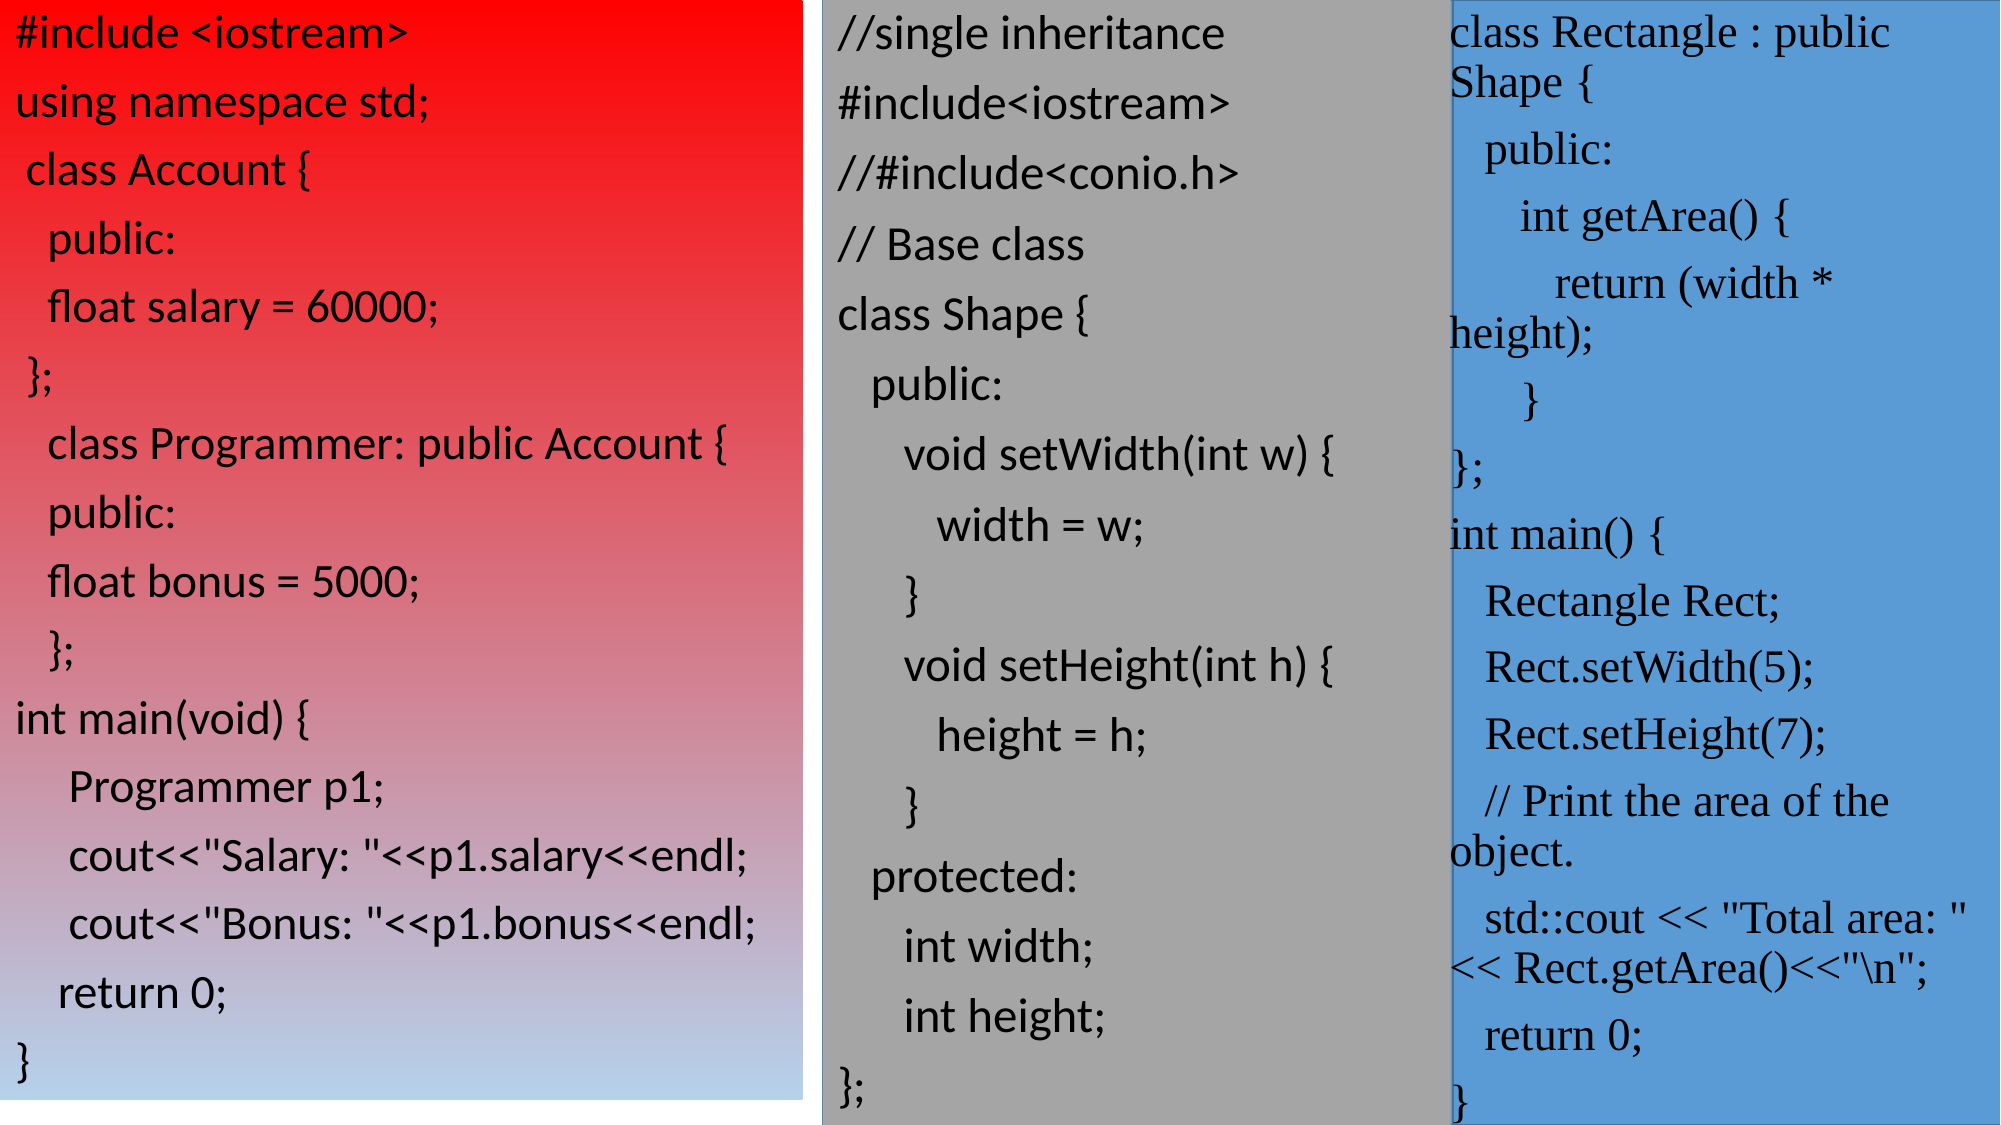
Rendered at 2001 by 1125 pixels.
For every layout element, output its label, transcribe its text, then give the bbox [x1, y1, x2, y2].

text_box class Rectangle : public Shape { public: int getArea() { return (width * height); } }; int main() { Rectangle Rect; Rect.setWidth(5); Rect.setHeight(7); // Print the area of the object. std::cout << "Total area: " << Rect.getArea()<<"\n"; return 0; } [1434, 0, 2000, 1125]
text_box //single inheritance #include<iostream> //#include<conio.h> // Base class class Shape { public: void setWidth(int w) { width = w; } void setHeight(int h) { height = h; } protected: int width; int height; }; [822, 0, 1434, 1125]
list #include <iostream> using namespace std; class Account { public: float salary = 60000; }; class Programmer: public Account { public: float bonus = 5000; }; int main(void) { Programmer p1; cout<<"Salary: "<<p1.salary<<endl; cout<<"Bonus: "<<p1.bonus<<endl; return 0; } [0, 0, 803, 1100]
